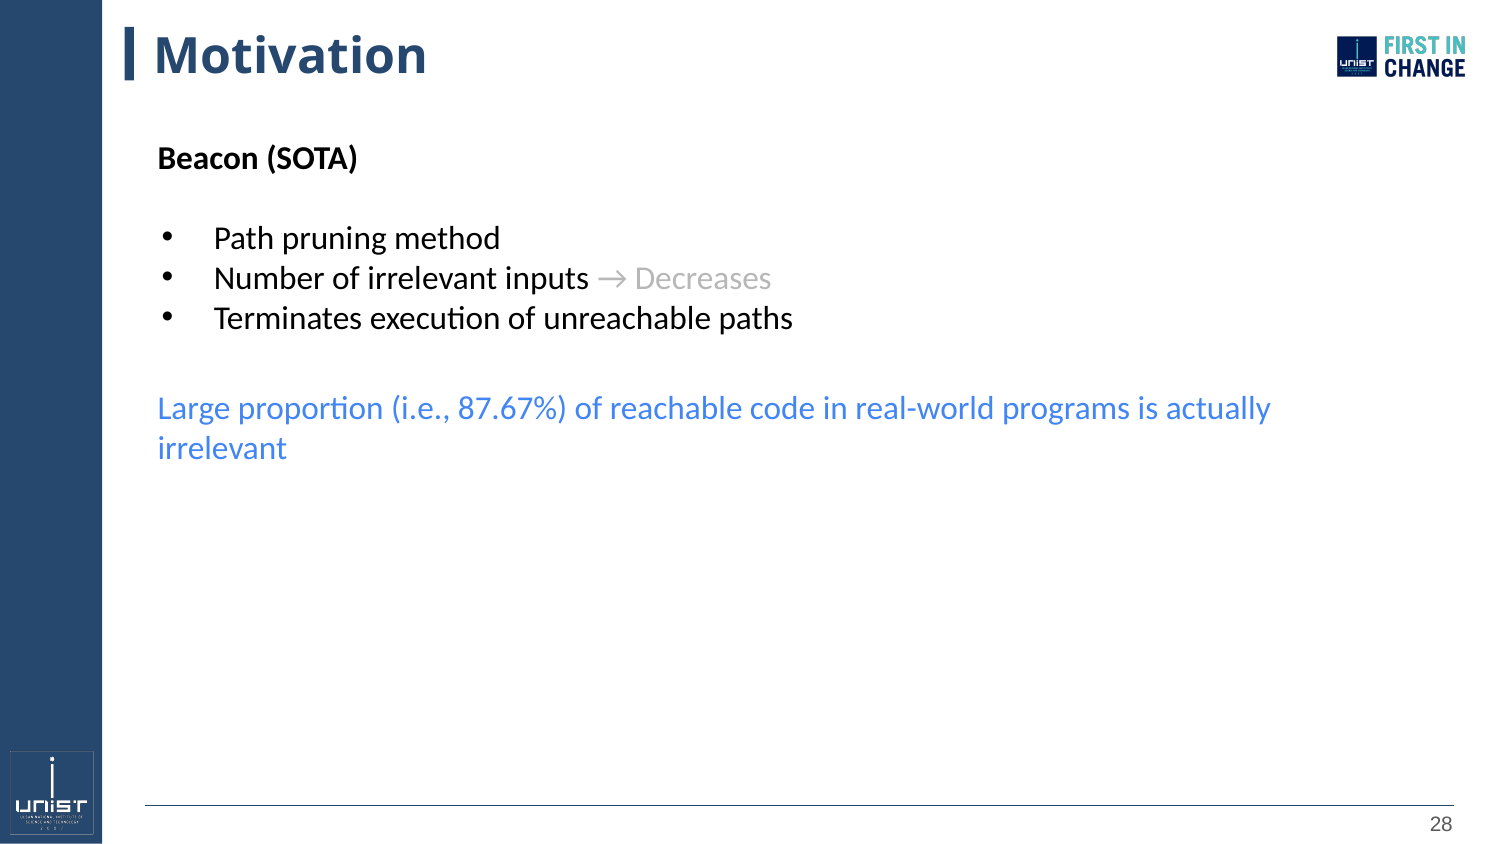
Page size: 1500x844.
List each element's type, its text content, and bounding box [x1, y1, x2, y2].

text_box [124, 26, 134, 81]
picture [6, 739, 102, 838]
text_box Motivation [142, 17, 1287, 121]
picture [1336, 35, 1466, 78]
slide_number 28 [1377, 790, 1468, 844]
text_box Beacon (SOTA) Path pruning method Number of irrelevant inputs → Decreases Terminates execution of unreachable paths Large proportion (i.e., 87.67%) of reachable code in real-world programs is actually irrelevant [142, 121, 1378, 752]
text_box [0, 0, 103, 844]
